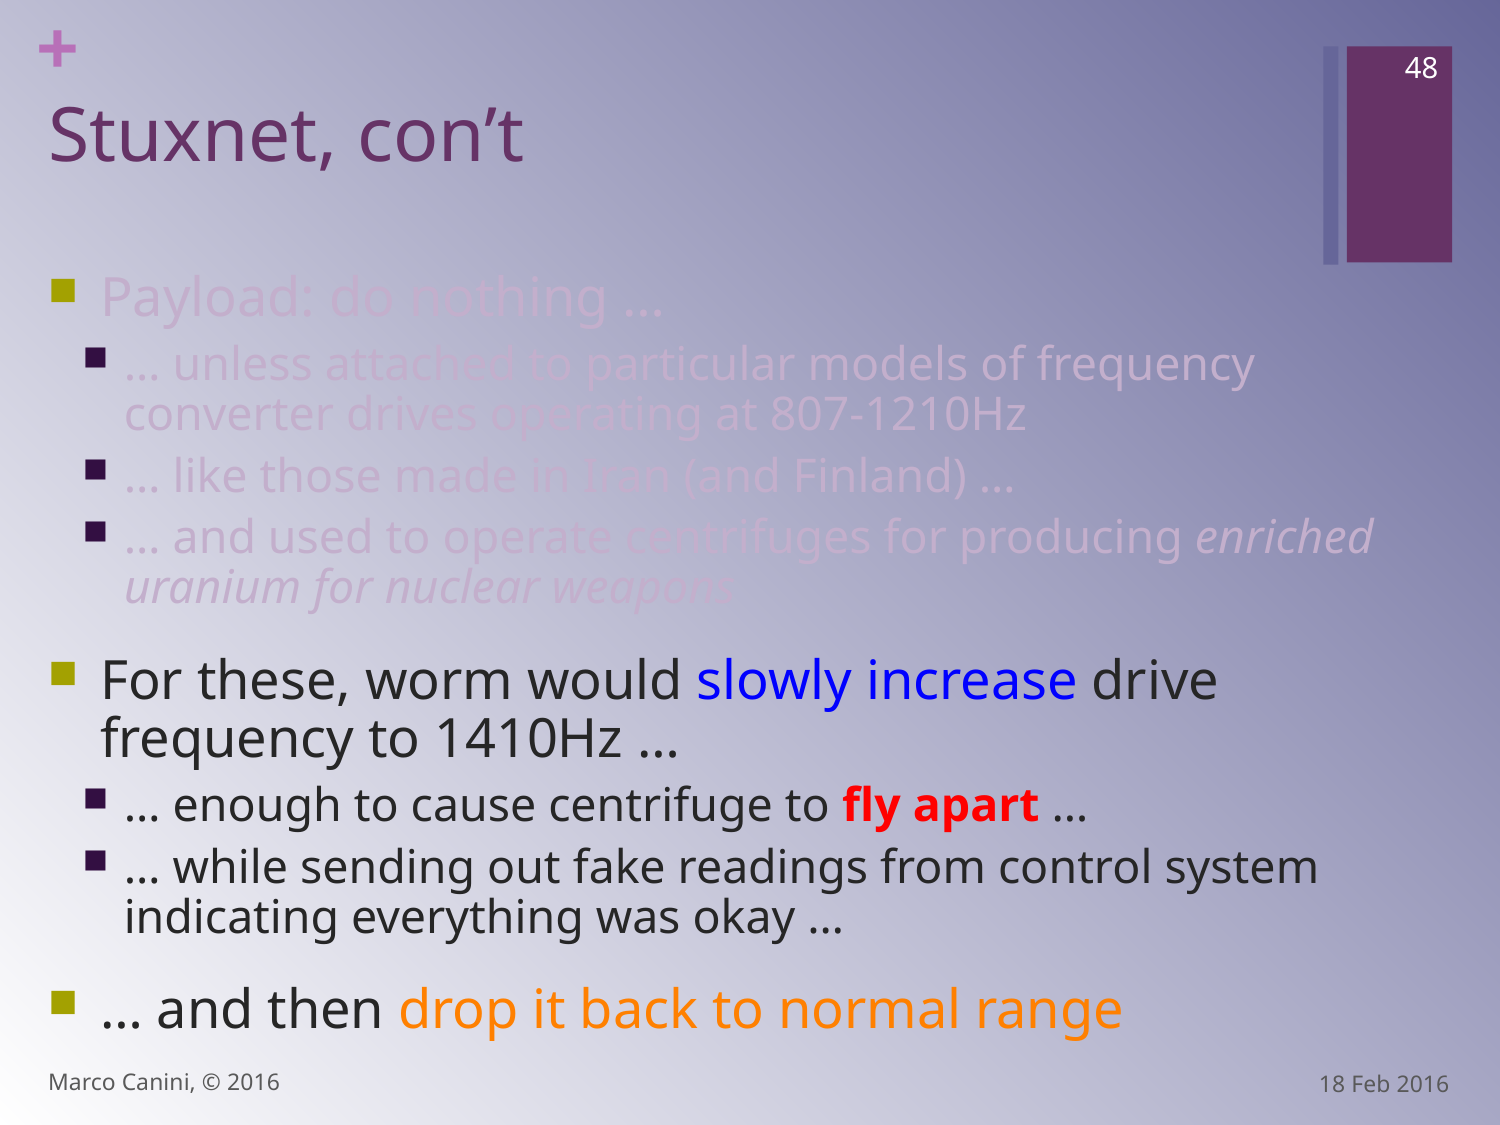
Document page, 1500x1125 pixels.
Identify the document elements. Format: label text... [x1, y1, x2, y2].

title Stuxnet, con’t [33, 79, 1322, 262]
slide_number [1114, 1053, 1465, 1114]
list Payload: do nothing … … unless attached to particular models of frequency converter drives operating at 807-1210Hz … like those made in Iran (and Finland) … … and used to operate centrifuges for producing enriched uranium for nuclear weapons For these, worm would slowly increase drive frequency to 1410Hz … … enough to cause centrifuge to fly apart … … while sending out fake readings from control system indicating everything was okay … … and then drop it back to normal range [33, 262, 1465, 1054]
footer Marco Canini, © 2016 [33, 1053, 1038, 1114]
slide_number 48 [1362, 39, 1454, 100]
